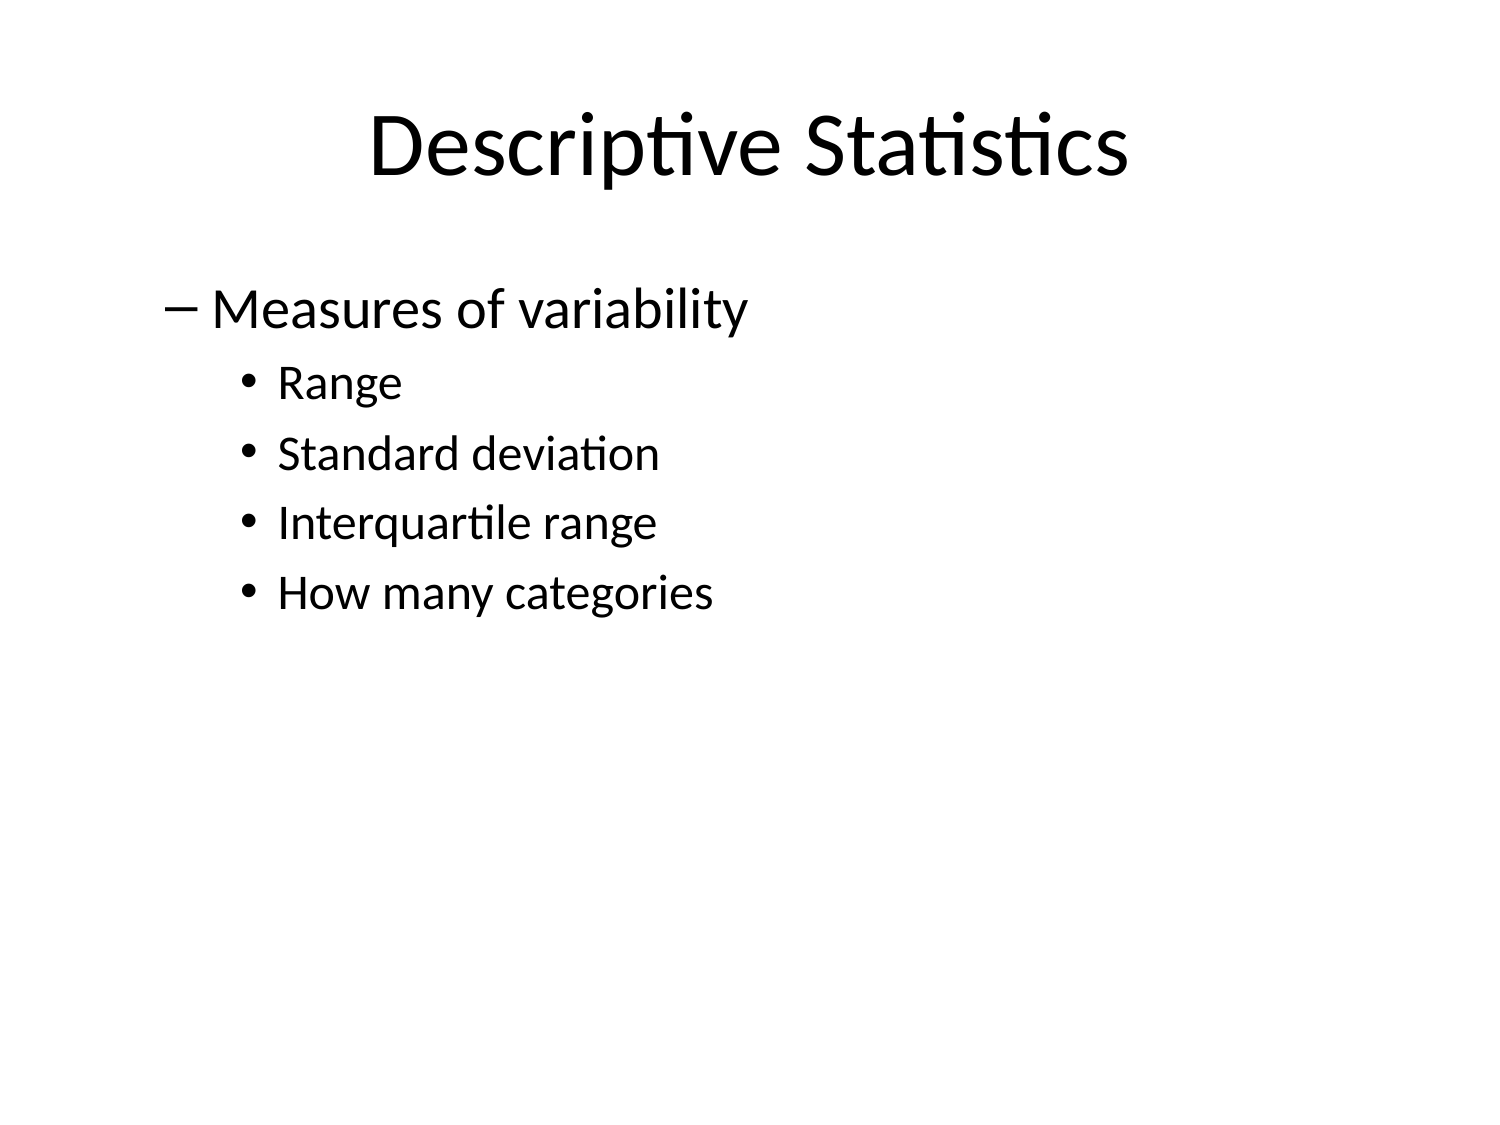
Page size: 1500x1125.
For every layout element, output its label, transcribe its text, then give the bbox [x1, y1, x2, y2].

title Descriptive Statistics [75, 45, 1425, 233]
list Measures of variability Range Standard deviation Interquartile range How many categories [75, 262, 1425, 1005]
